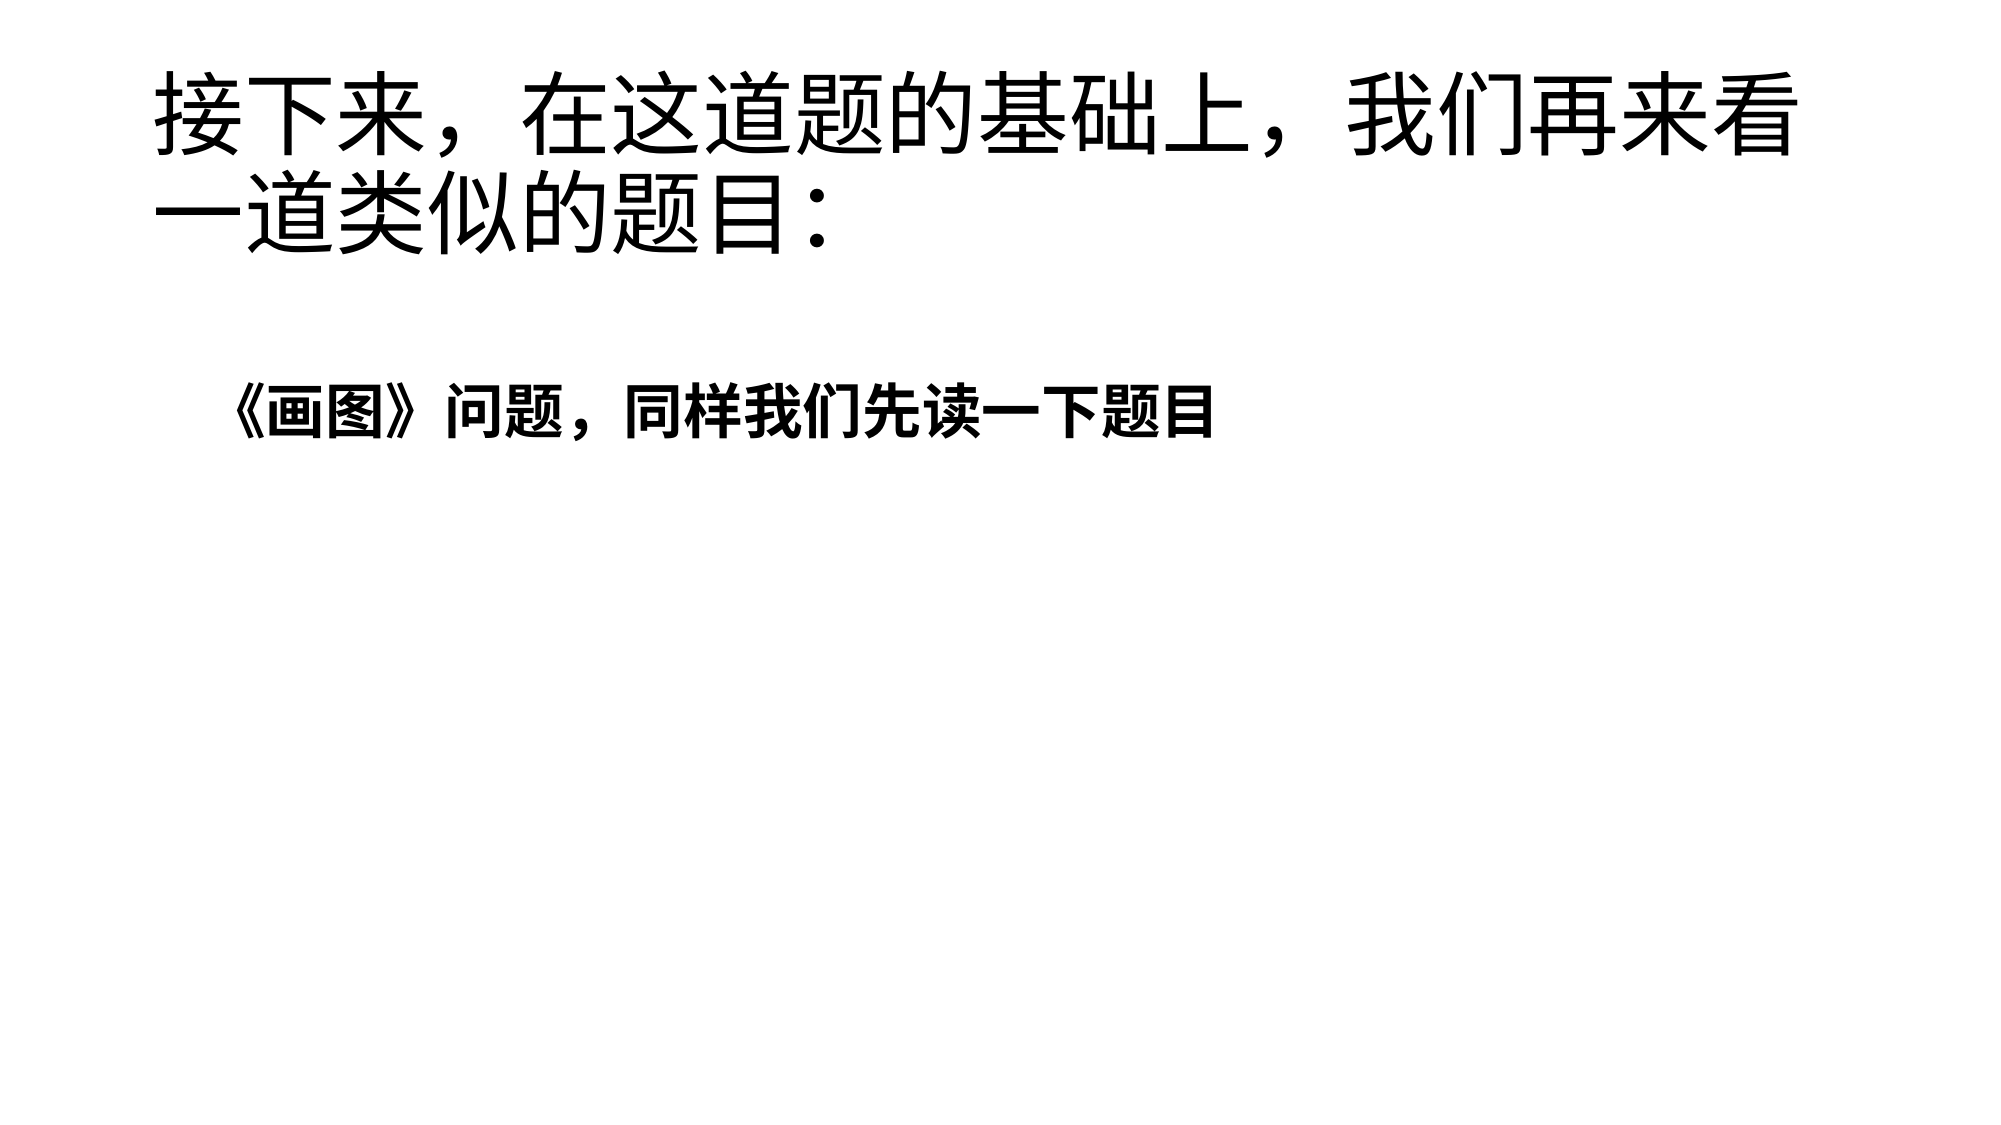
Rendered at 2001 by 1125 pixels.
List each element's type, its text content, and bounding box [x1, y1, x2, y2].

title 接下来，在这道题的基础上，我们再来看一道类似的题目： [137, 59, 1863, 278]
text_box 《画图》问题，同样我们先读一下题目 [190, 374, 1916, 455]
